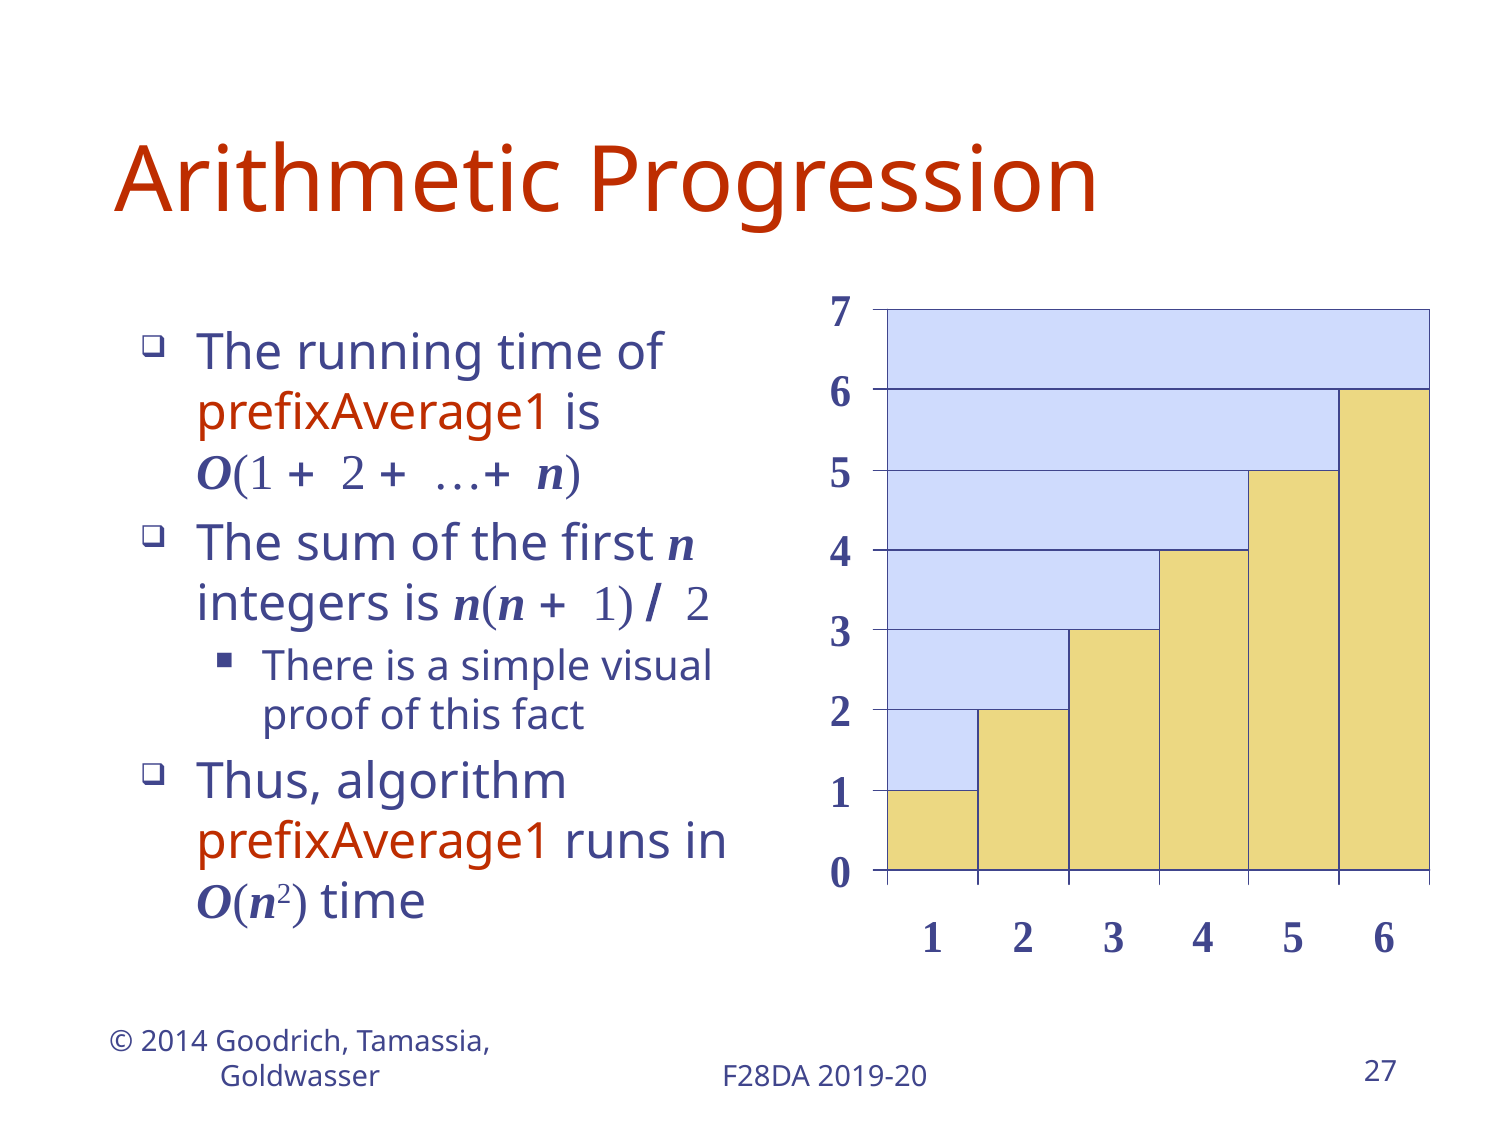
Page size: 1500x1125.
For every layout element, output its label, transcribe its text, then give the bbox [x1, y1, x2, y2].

slide_number 27 [1099, 1024, 1413, 1101]
title Arithmetic Progression [99, 50, 1375, 238]
list The running time of prefixAverage1 is O(1 + 2 + …+ n) The sum of the first n integers is n(n + 1) / 2 There is a simple visual proof of this fact Thus, algorithm prefixAverage1 runs in O(n2) time [125, 312, 763, 963]
slide_number © 2014 Goodrich, Tamassia, Goldwasser [12, 1024, 587, 1101]
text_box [799, 248, 1454, 998]
footer F28DA 2019-20 [587, 1024, 1063, 1101]
